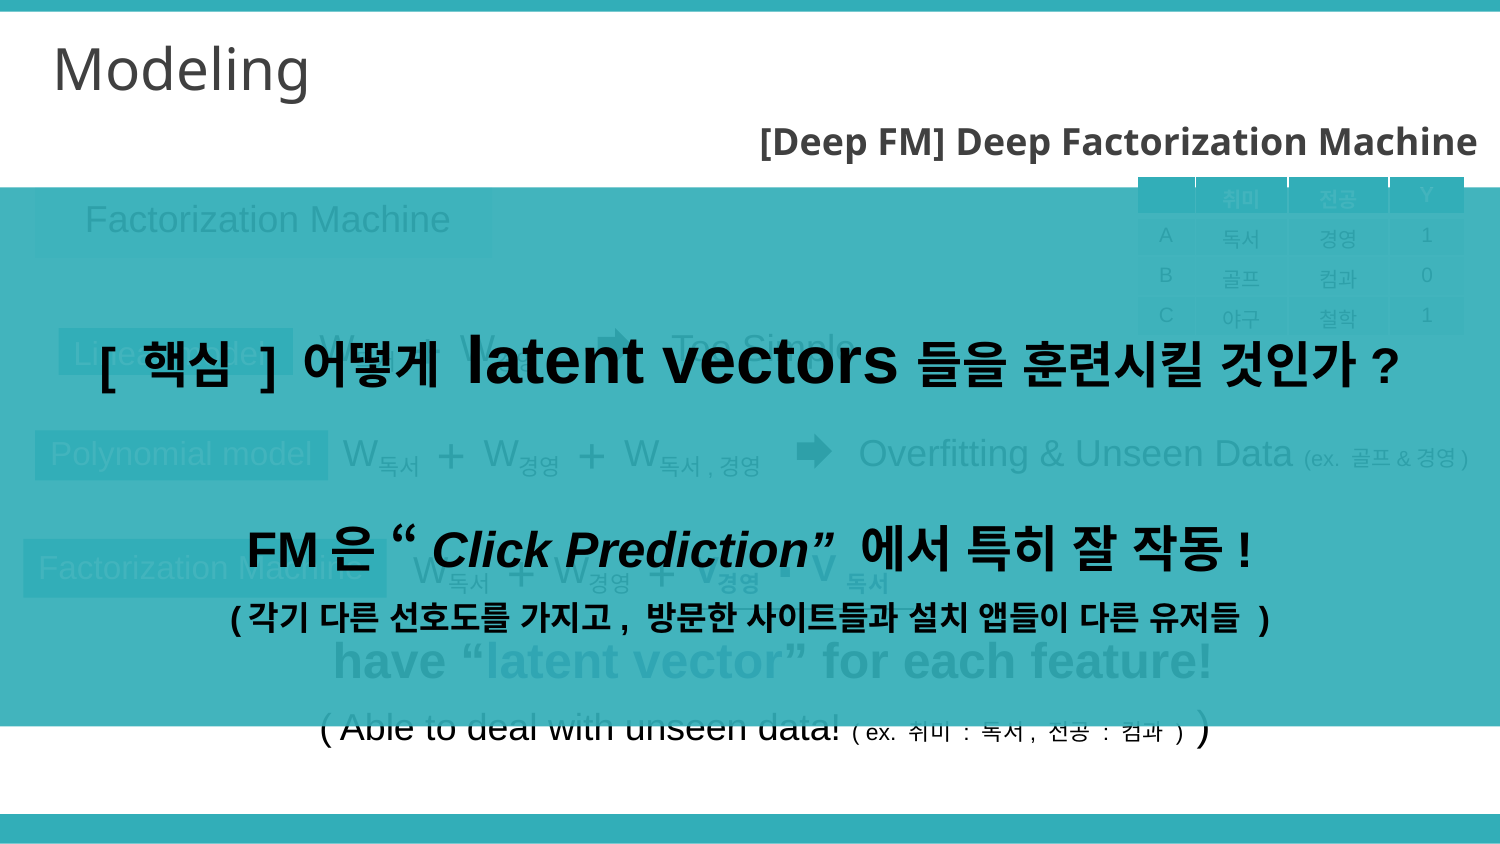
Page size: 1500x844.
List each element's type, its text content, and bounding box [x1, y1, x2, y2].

table_header [1138, 177, 1195, 185]
table_header 전공 [1289, 177, 1388, 185]
text_box [ 핵심 ] 어떻게 latent vectors들을 훈련시킬 것인가? FM은 “Click Prediction” 에서 특히 잘 작동! (각기 다른 선호도를 가지고, 방문한 사이트들과 설치 앱들이 다른 유저들 ) [0, 185, 1500, 729]
table_header Y [1390, 177, 1464, 185]
list [Deep FM] Deep Factorization Machine [667, 117, 1500, 165]
list Modeling [0, 20, 364, 115]
text_box ( Able to deal with unseen data! ( ex. 취미 : 독서, 전공 : 컴과 ) ) [304, 729, 1465, 757]
table_header 취미 [1196, 177, 1287, 185]
